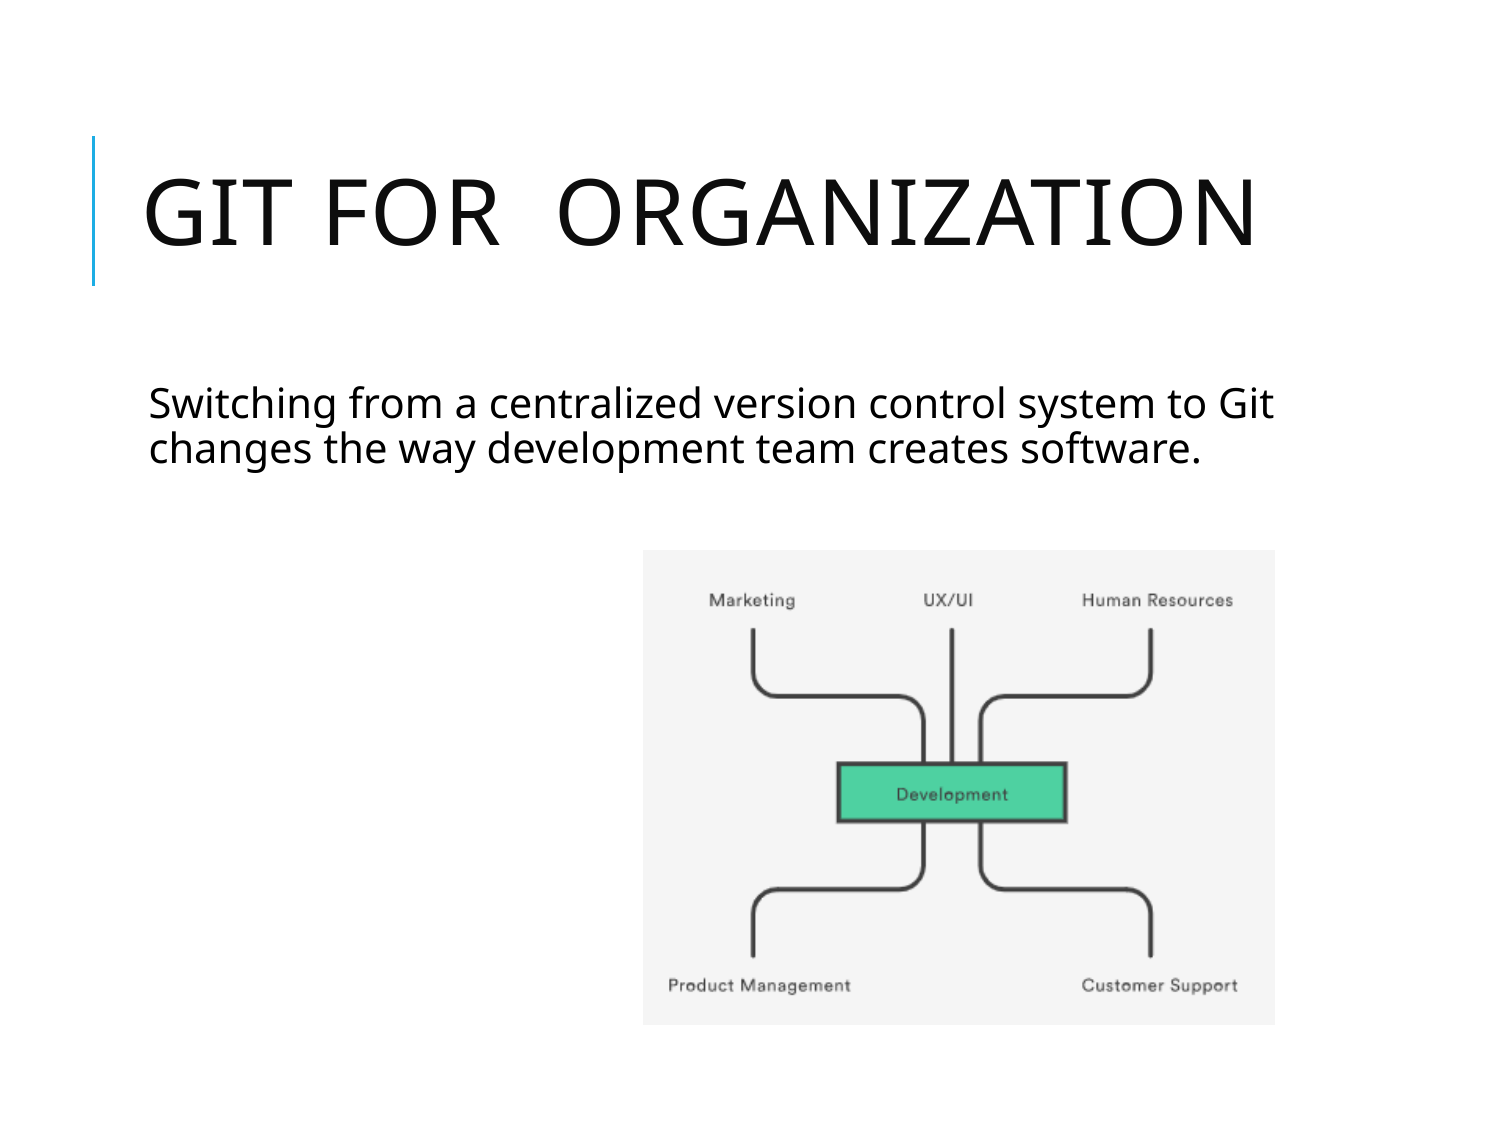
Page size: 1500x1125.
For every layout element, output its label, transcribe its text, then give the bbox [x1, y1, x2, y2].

picture [643, 550, 1276, 1025]
list Switching from a centralized version control system to Git changes the way development team creates software. [126, 375, 1400, 1035]
title Git for organization [126, 96, 1322, 342]
